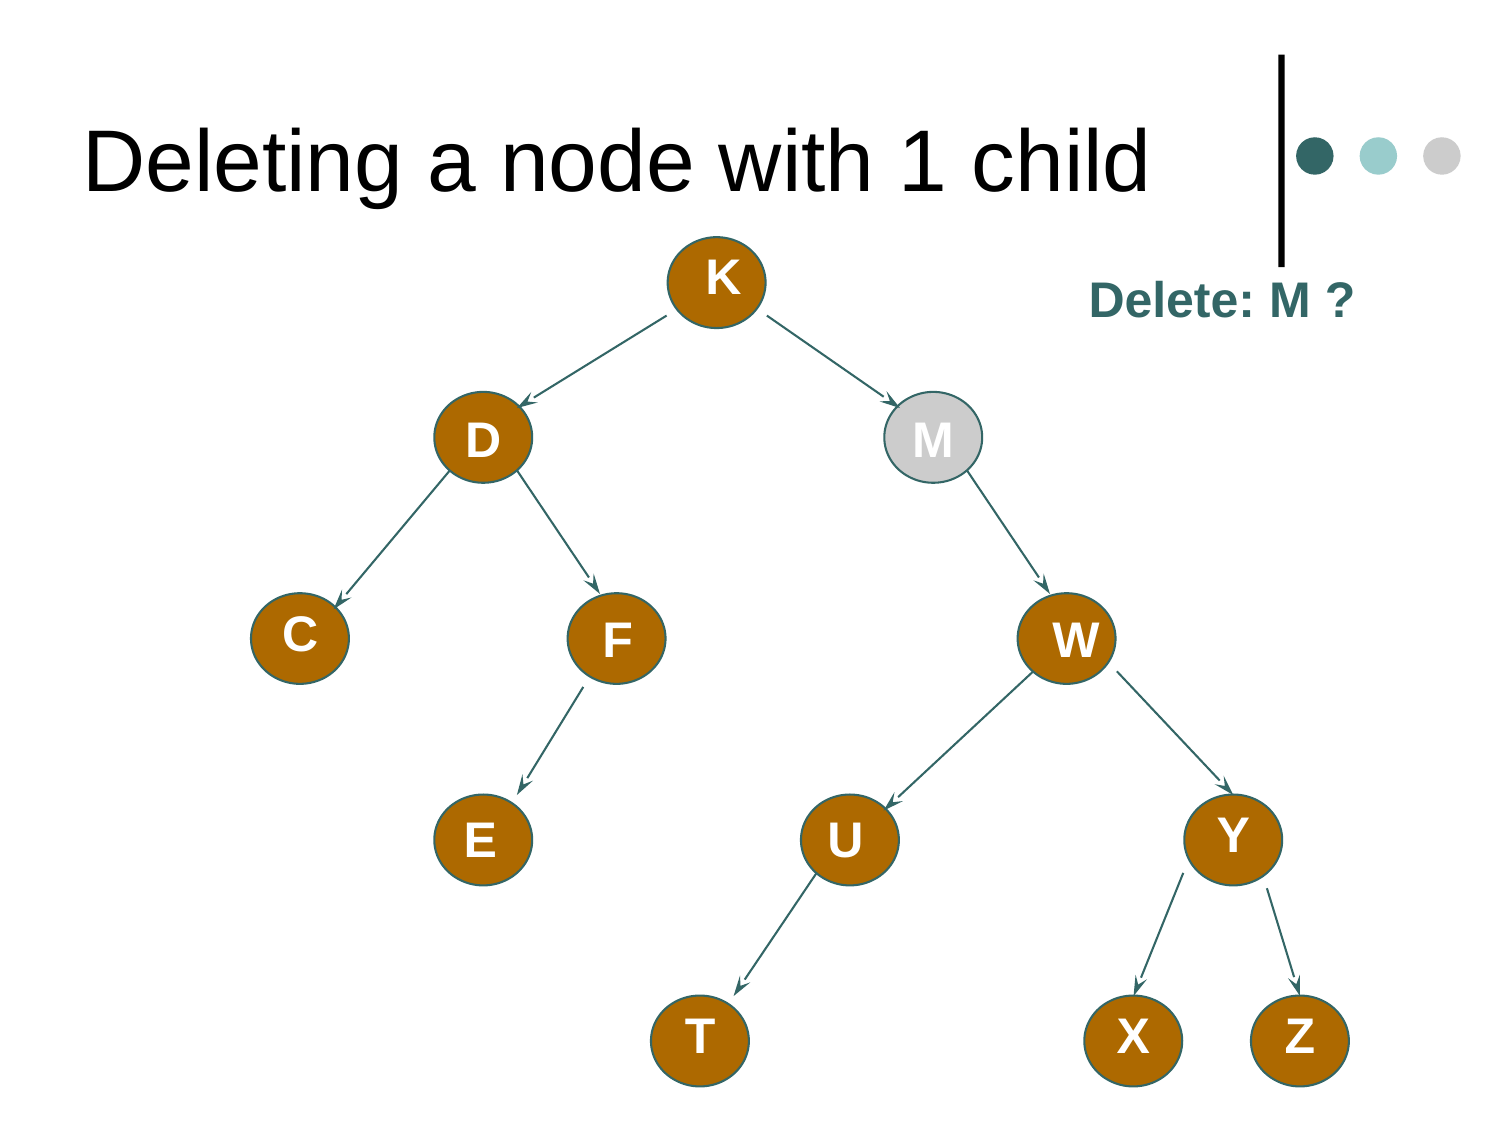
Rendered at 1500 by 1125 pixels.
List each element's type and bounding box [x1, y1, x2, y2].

text_box [567, 593, 666, 684]
text_box [1140, 872, 1184, 978]
text_box [650, 995, 749, 1087]
text_box [346, 391, 590, 595]
text_box [1266, 888, 1295, 978]
text_box [1033, 573, 1051, 594]
text_box [898, 593, 1116, 798]
text_box [744, 792, 903, 980]
text_box [583, 573, 601, 594]
text_box [1184, 775, 1283, 886]
text_box [1250, 974, 1349, 1087]
text_box [250, 589, 352, 684]
text_box [879, 391, 1040, 578]
text_box [667, 237, 766, 329]
text_box [1073, 259, 1371, 335]
text_box [766, 315, 884, 397]
text_box [434, 794, 533, 886]
title [66, 31, 1217, 282]
text_box [733, 975, 751, 997]
text_box [1084, 974, 1183, 1087]
text_box [516, 774, 534, 796]
text_box [533, 315, 667, 398]
text_box [527, 686, 584, 779]
text_box [1116, 671, 1220, 781]
